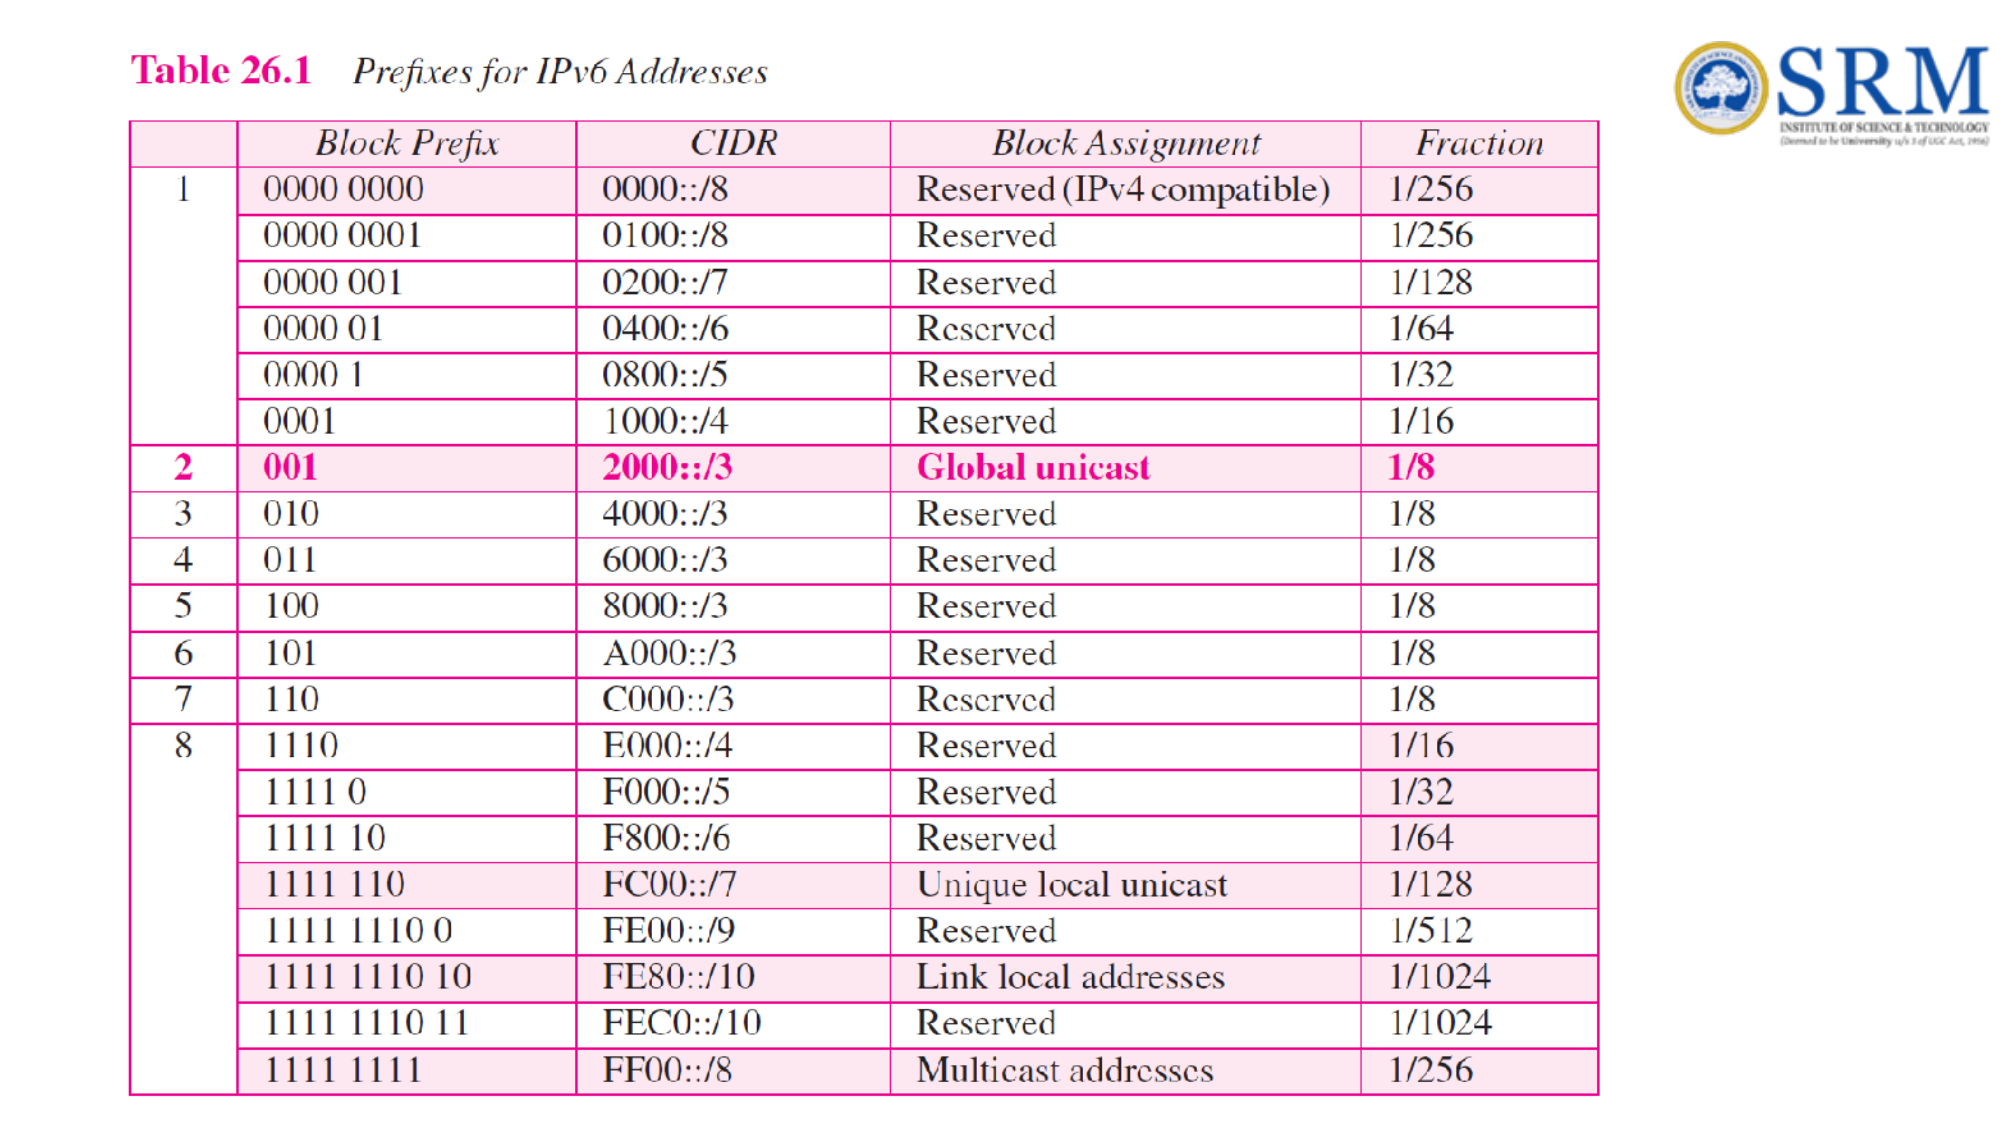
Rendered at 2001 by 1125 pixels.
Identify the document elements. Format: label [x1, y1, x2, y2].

picture [1662, 0, 1999, 190]
picture [111, 40, 1634, 1114]
